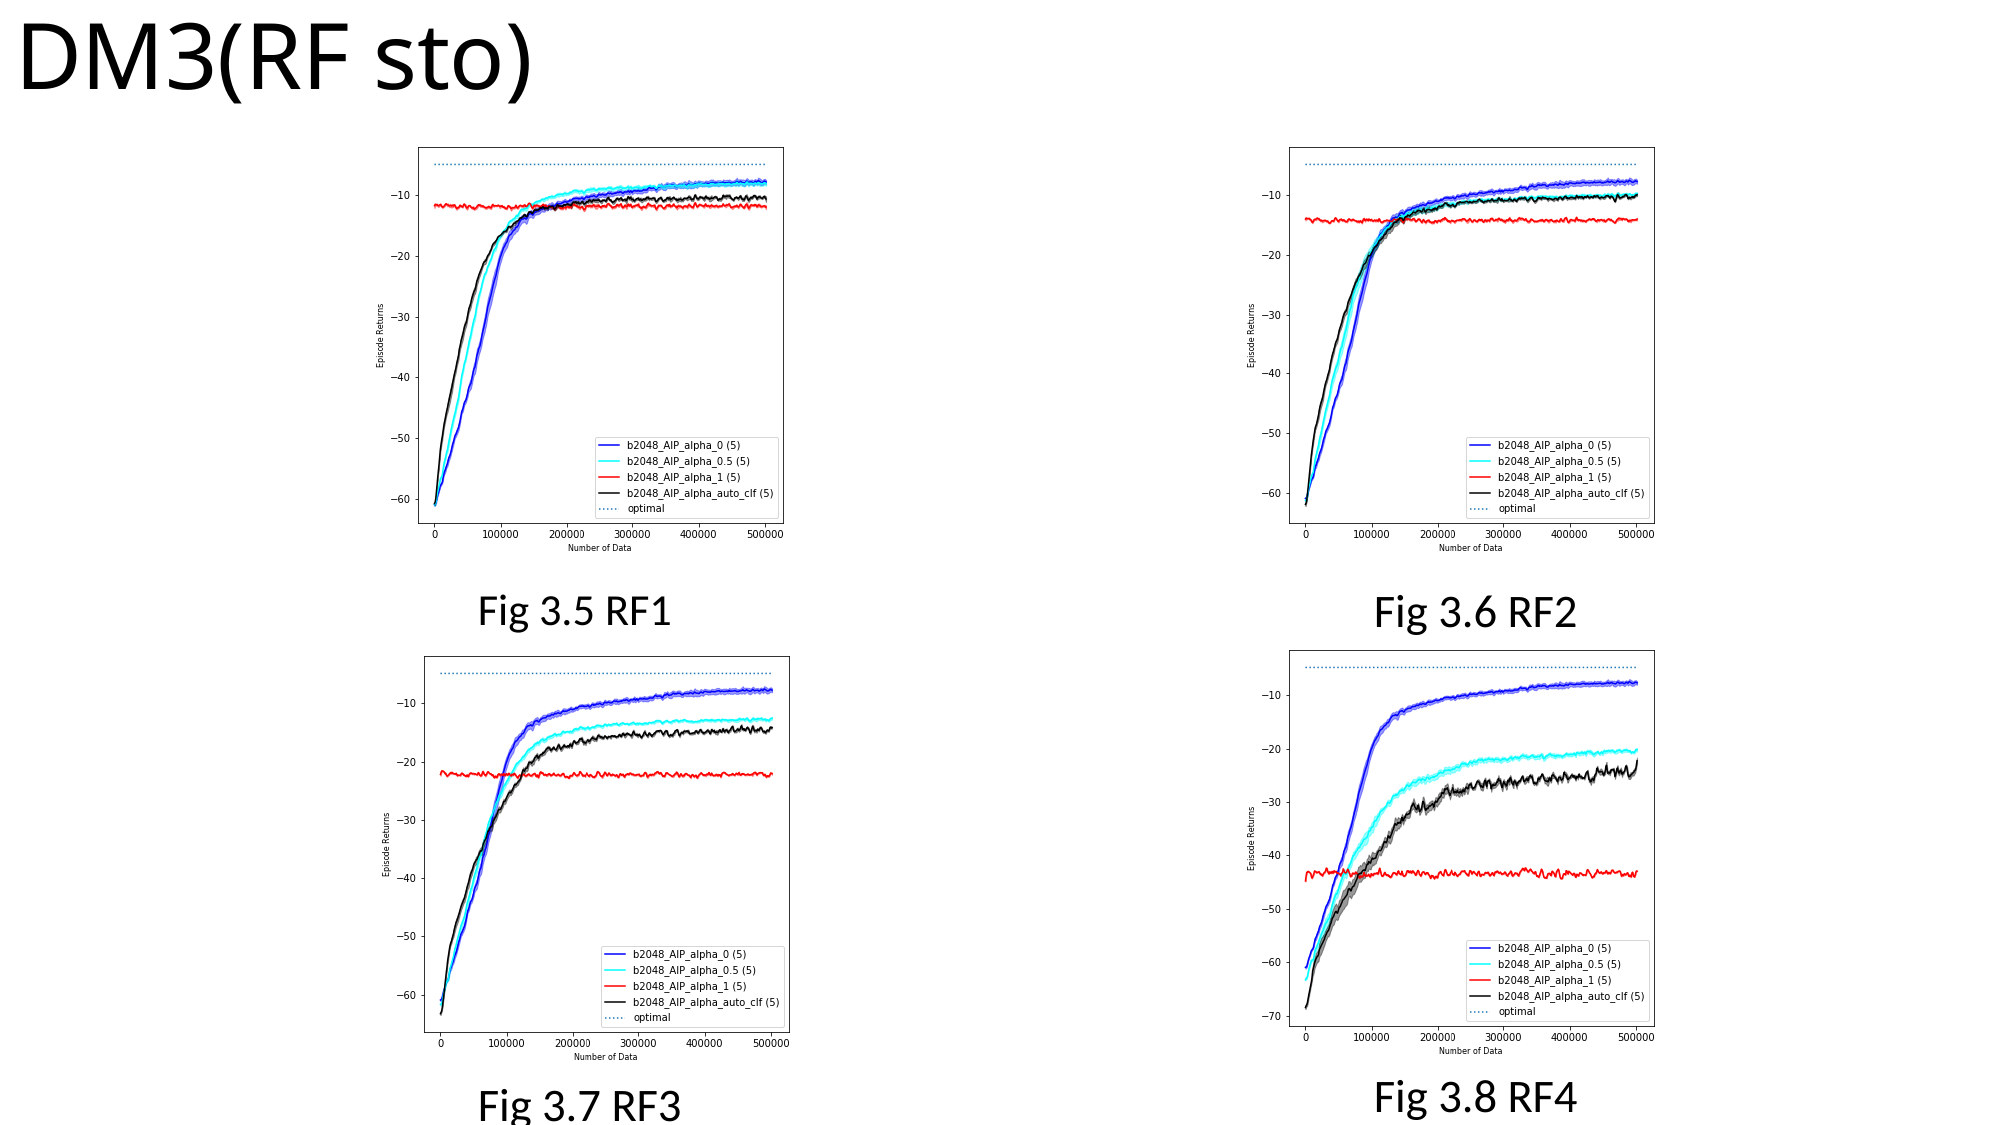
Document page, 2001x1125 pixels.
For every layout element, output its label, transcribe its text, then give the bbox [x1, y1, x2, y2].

picture [1237, 133, 1667, 563]
text_box Fig 3.7 RF3 [462, 1073, 699, 1125]
text_box Fig 3.6 RF2 [1358, 579, 1595, 636]
title DM3(RF sto) [0, 0, 1725, 169]
picture [1237, 636, 1667, 1066]
picture [365, 133, 796, 563]
list Fig 3.5 RF1 [462, 579, 699, 642]
text_box Fig 3.8 RF4 [1358, 1066, 1595, 1125]
picture [372, 642, 802, 1072]
